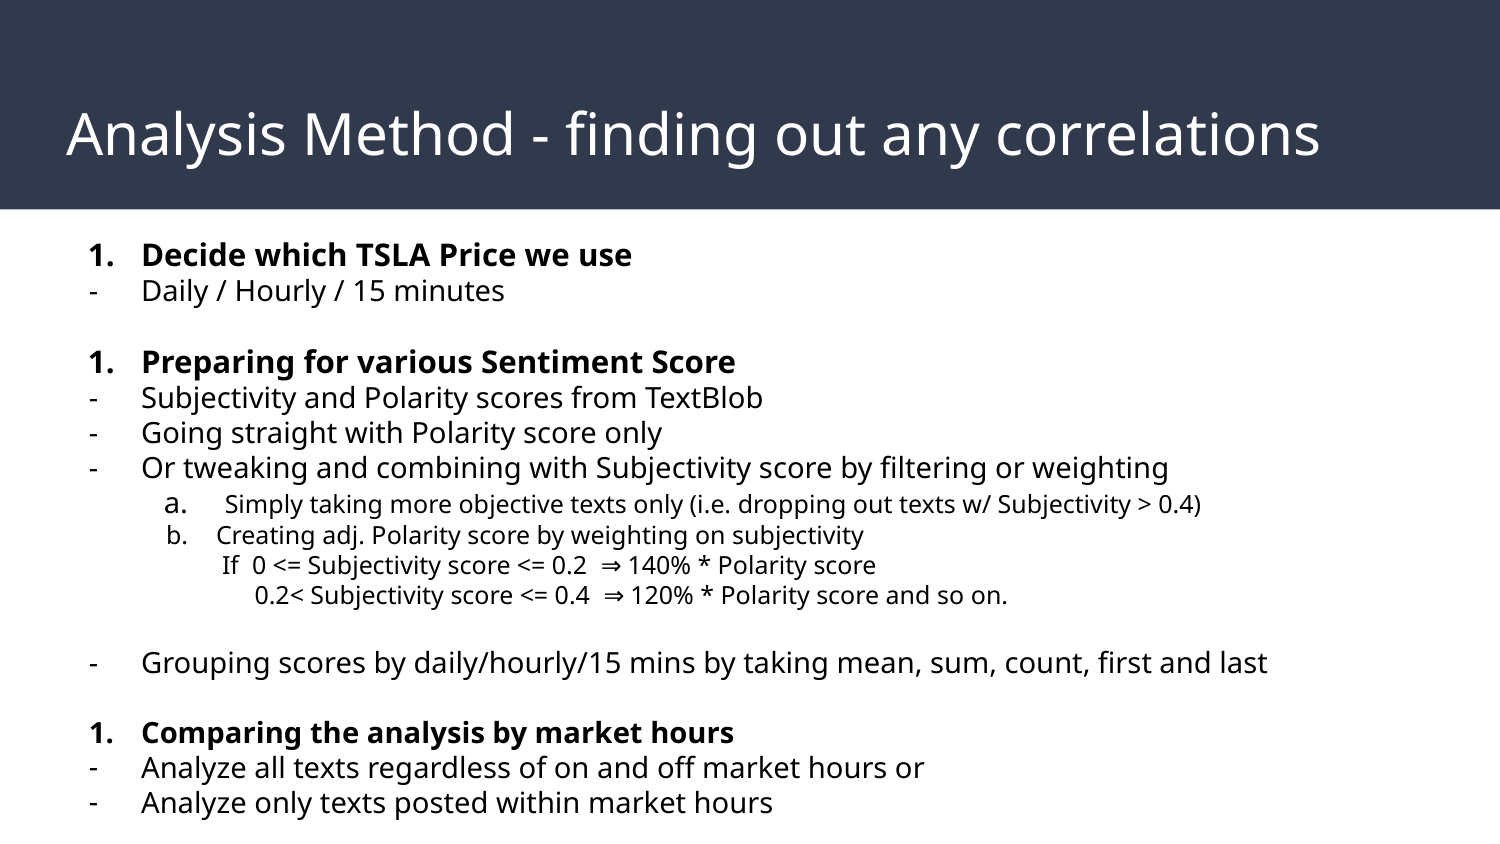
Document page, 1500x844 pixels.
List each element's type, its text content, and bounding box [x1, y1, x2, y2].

text_box Decide which TSLA Price we use Daily / Hourly / 15 minutes Preparing for various Sentiment Score Subjectivity and Polarity scores from TextBlob Going straight with Polarity score only Or tweaking and combining with Subjectivity score by filtering or weighting Simply taking more objective texts only (i.e. dropping out texts w/ Subjectivity > 0.4) Creating adj. Polarity score by weighting on subjectivity If 0 <= Subjectivity score <= 0.2 ⇒ 140% * Polarity score 0.2< Subjectivity score <= 0.4 ⇒ 120% * Polarity score and so on. Grouping scores by daily/hourly/15 mins by taking mean, sum, count, first and last Comparing the analysis by market hours Analyze all texts regardless of on and off market hours or Analyze only texts posted within market hours [51, 219, 1493, 811]
title Analysis Method - finding out any correlations [51, 82, 1449, 185]
